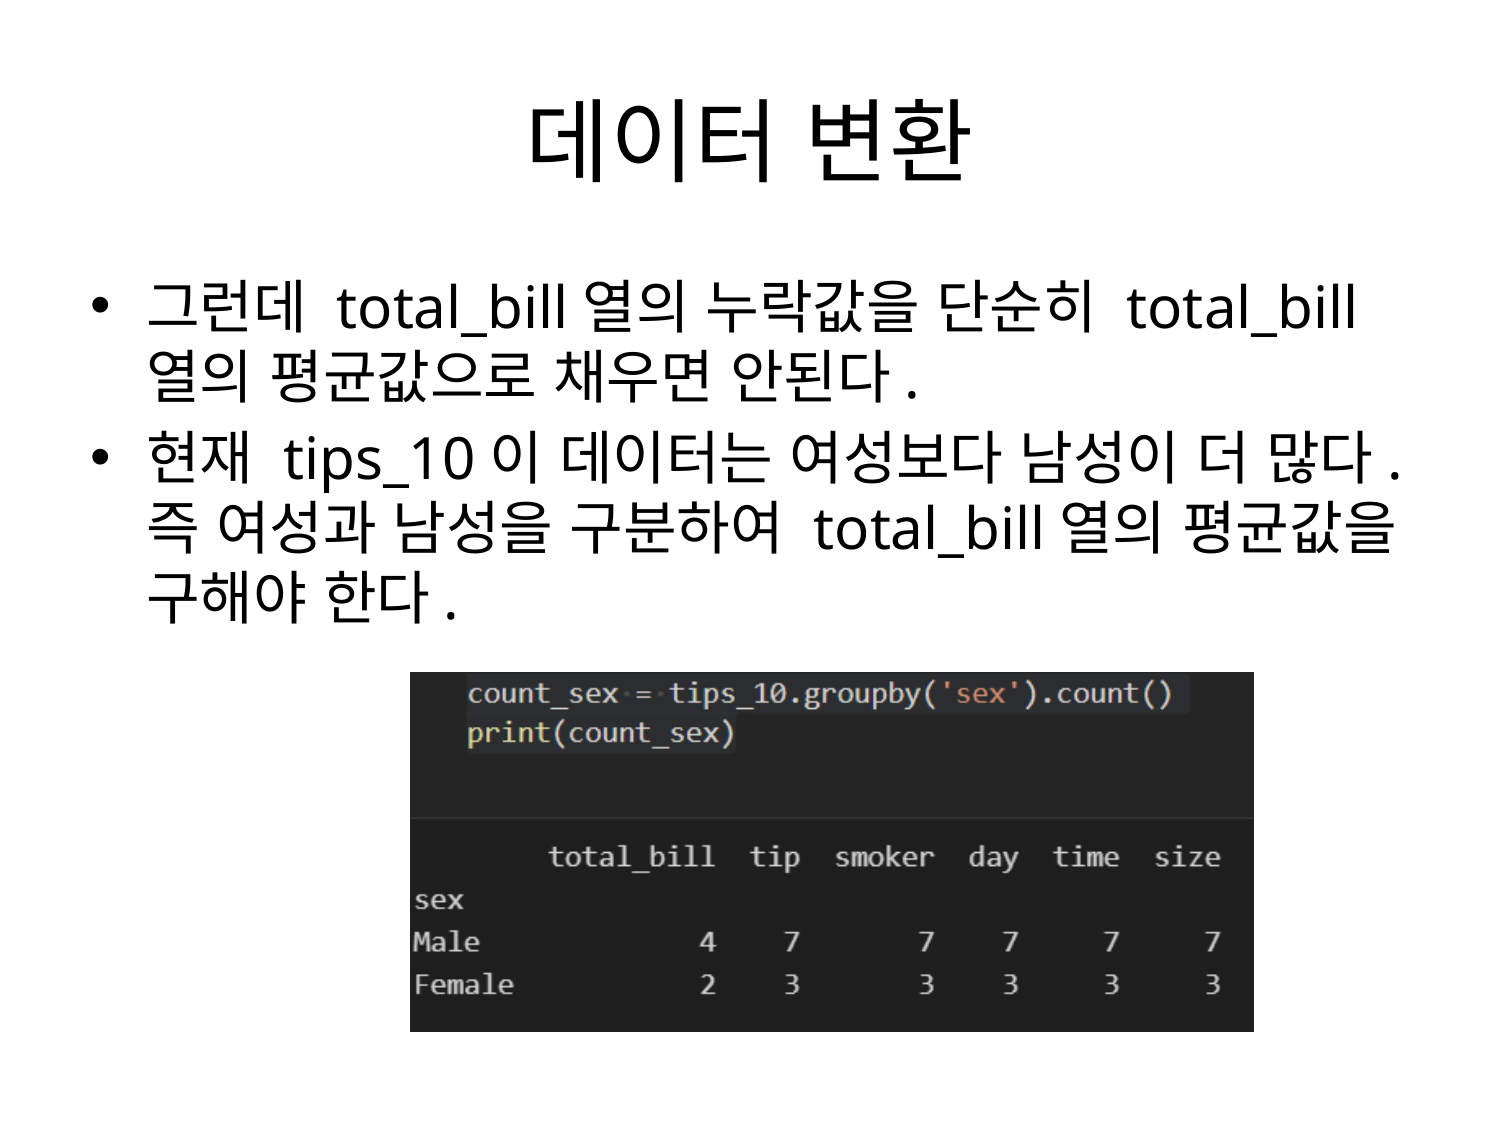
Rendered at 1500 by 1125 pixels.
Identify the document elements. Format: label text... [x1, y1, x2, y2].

list 그런데 total_bill열의 누락값을 단순히 total_bill열의 평균값으로 채우면 안된다. 현재 tips_10이 데이터는 여성보다 남성이 더 많다. 즉 여성과 남성을 구분하여 total_bill열의 평균값을 구해야 한다. [75, 262, 1425, 1005]
title 데이터 변환 [75, 45, 1425, 233]
picture [409, 671, 1255, 1032]
